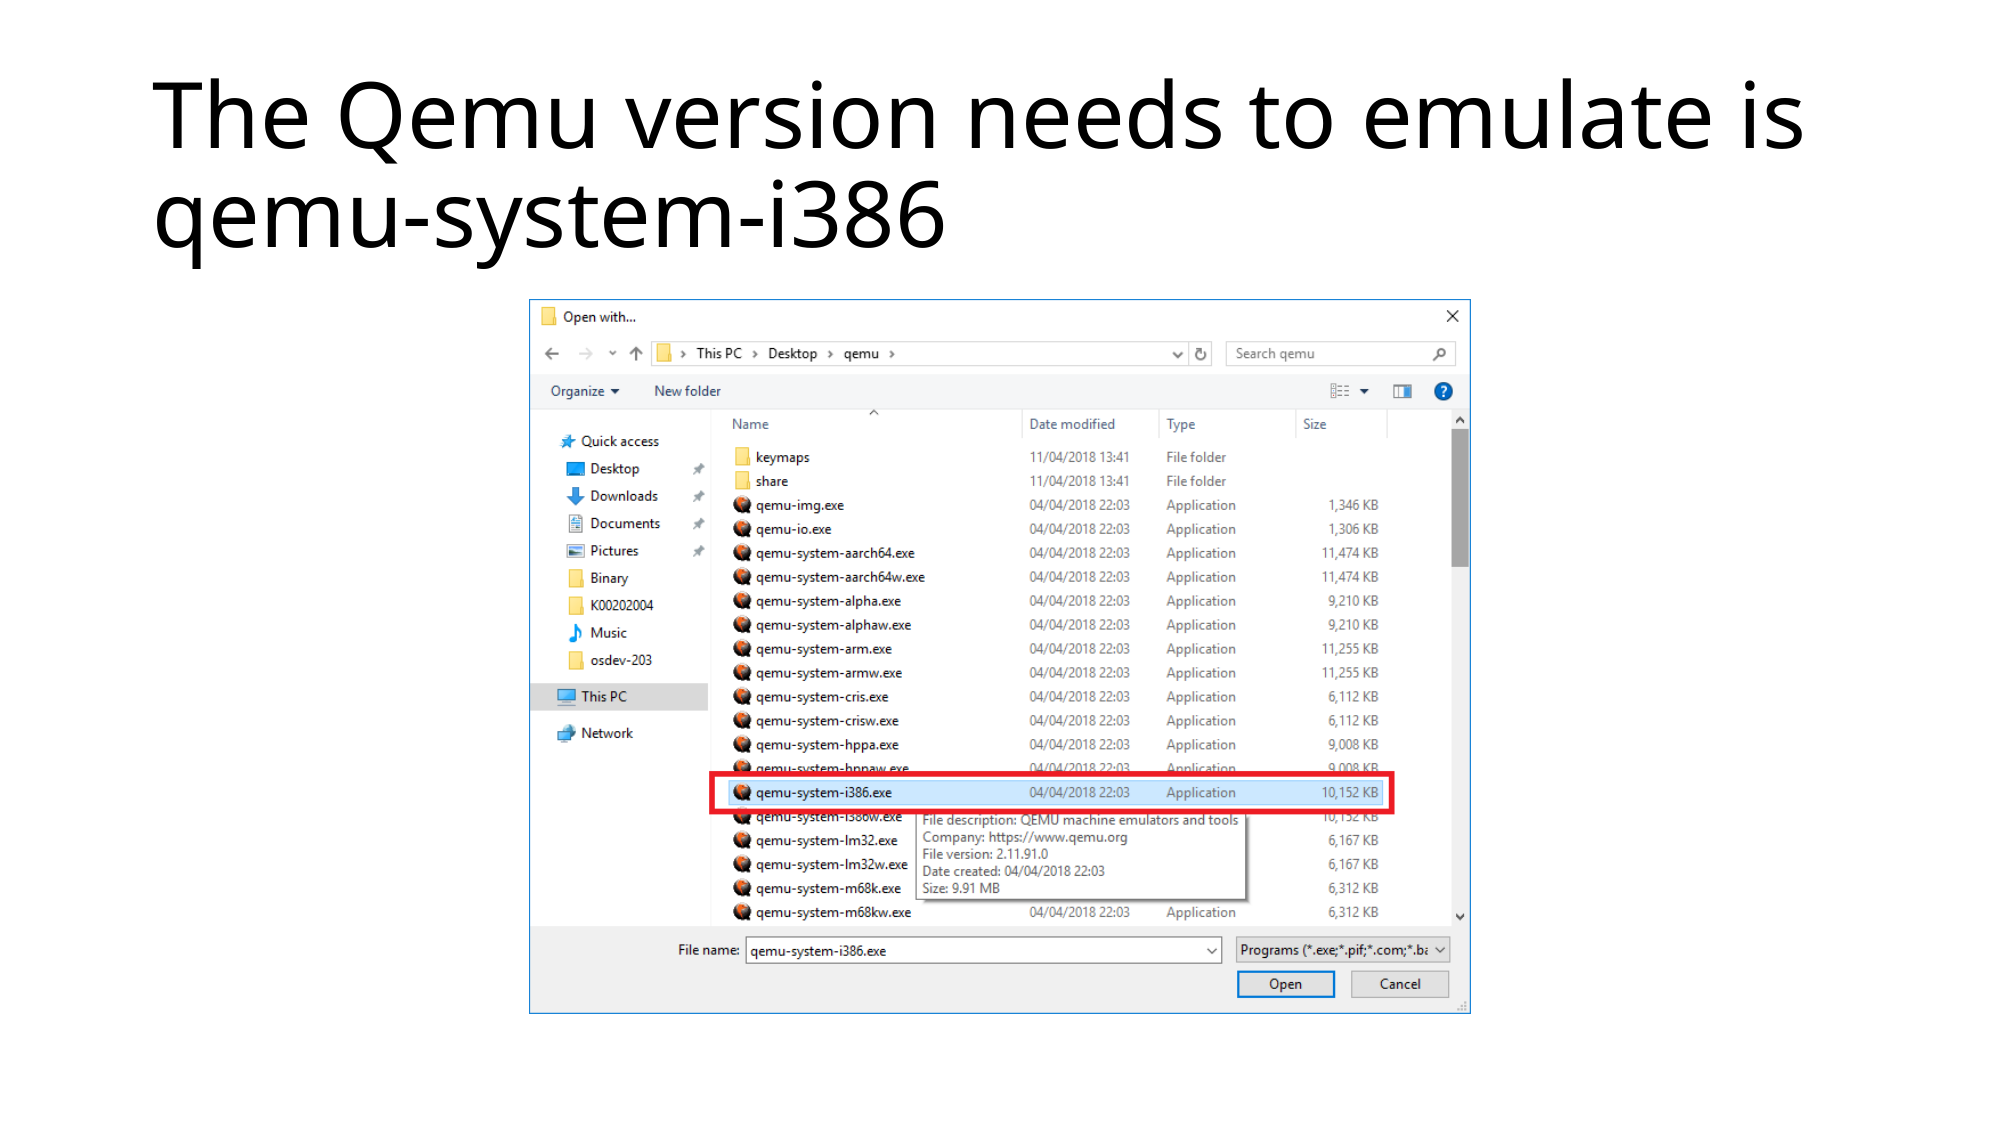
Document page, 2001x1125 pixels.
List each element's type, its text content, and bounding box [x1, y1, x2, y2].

title The Qemu version needs to emulate is qemu-system-i386 [137, 59, 1863, 278]
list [529, 299, 1471, 1014]
